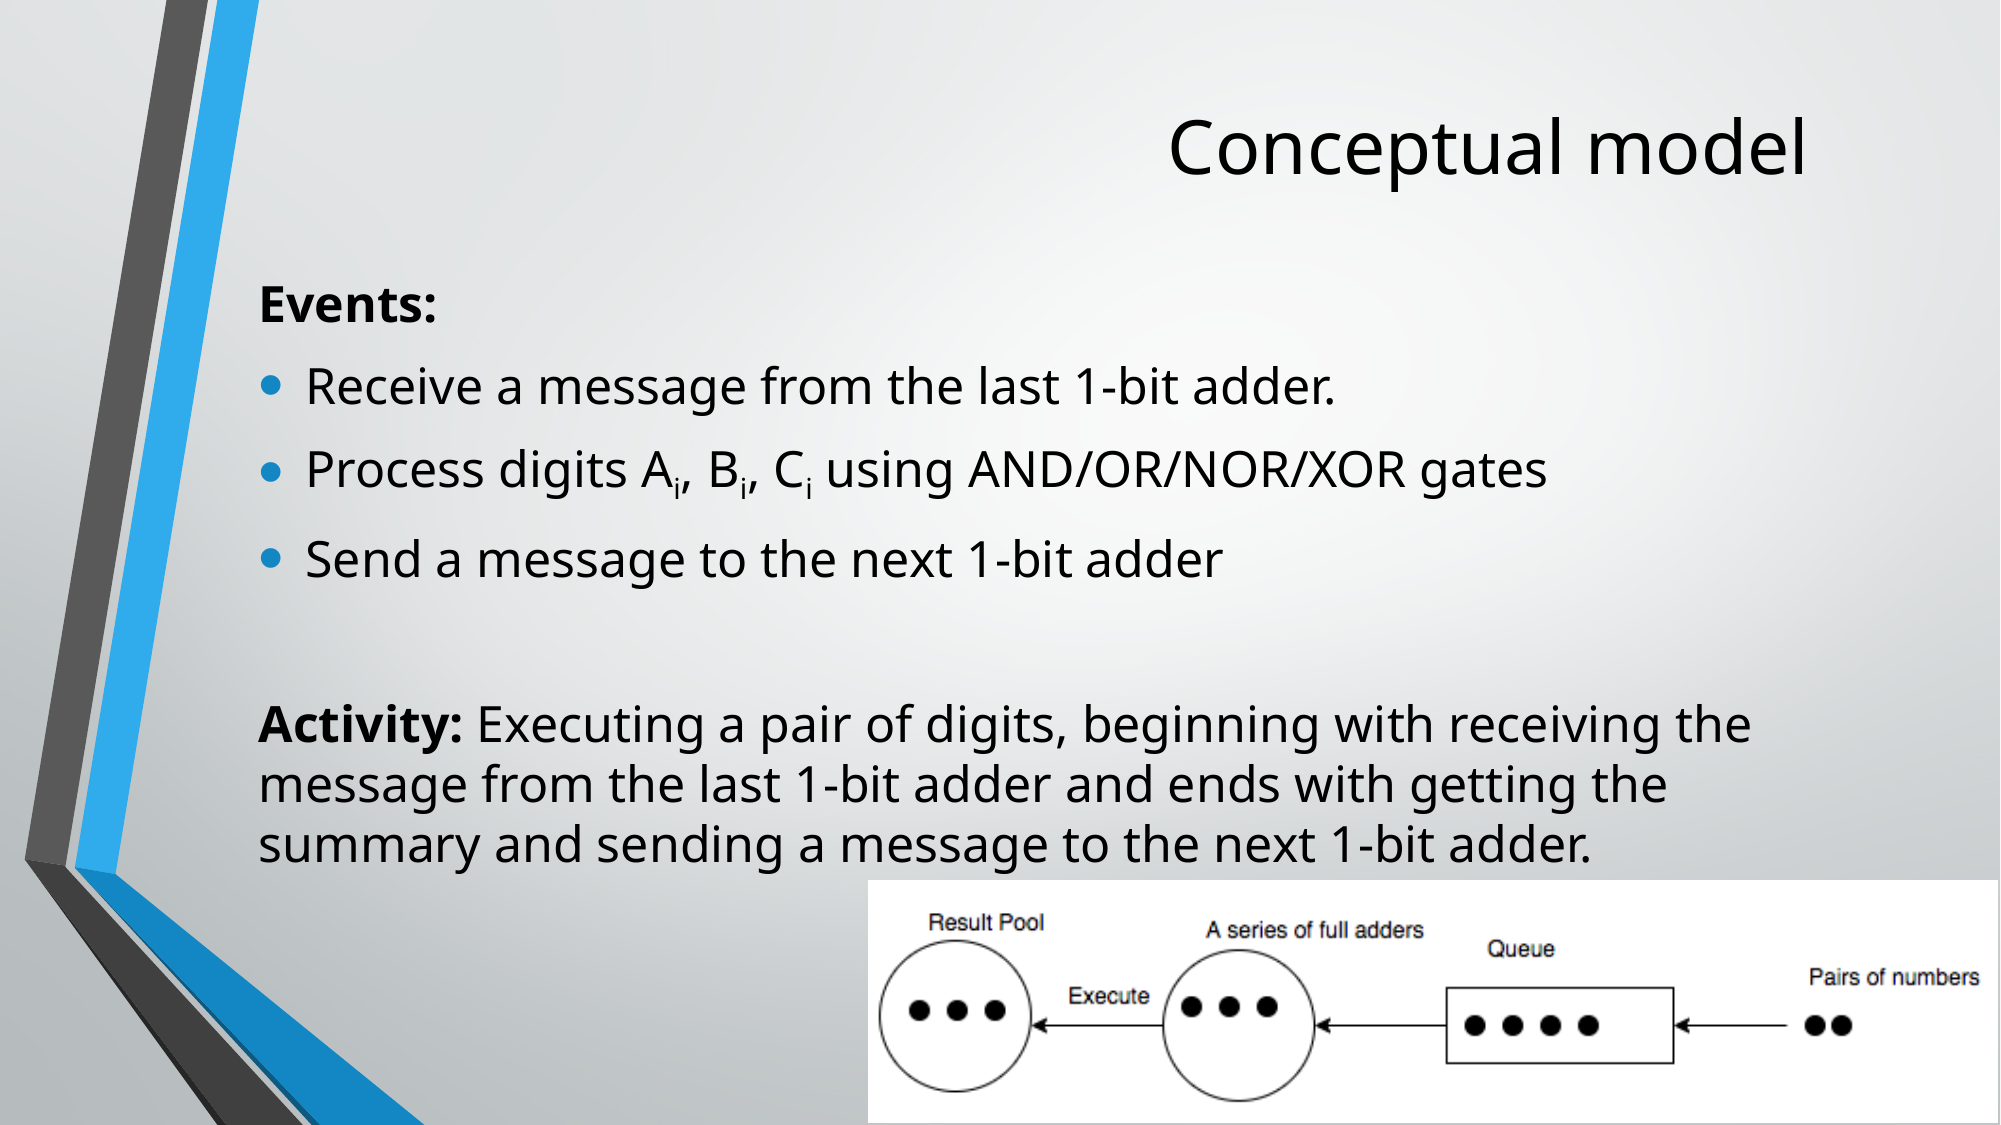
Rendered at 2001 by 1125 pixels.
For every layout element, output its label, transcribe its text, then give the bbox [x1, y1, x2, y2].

list Events: Receive a message from the last 1-bit adder. Process digits Ai, Bi, Ci using AND/OR/NOR/XOR gates Send a message to the next 1-bit adder Activity: Executing a pair of digits, beginning with receiving the message from the last 1-bit adder and ends with getting the summary and sending a message to the next 1-bit adder. [243, 264, 1887, 938]
picture [868, 880, 1999, 1124]
text_box Conceptual model [243, 59, 1825, 230]
